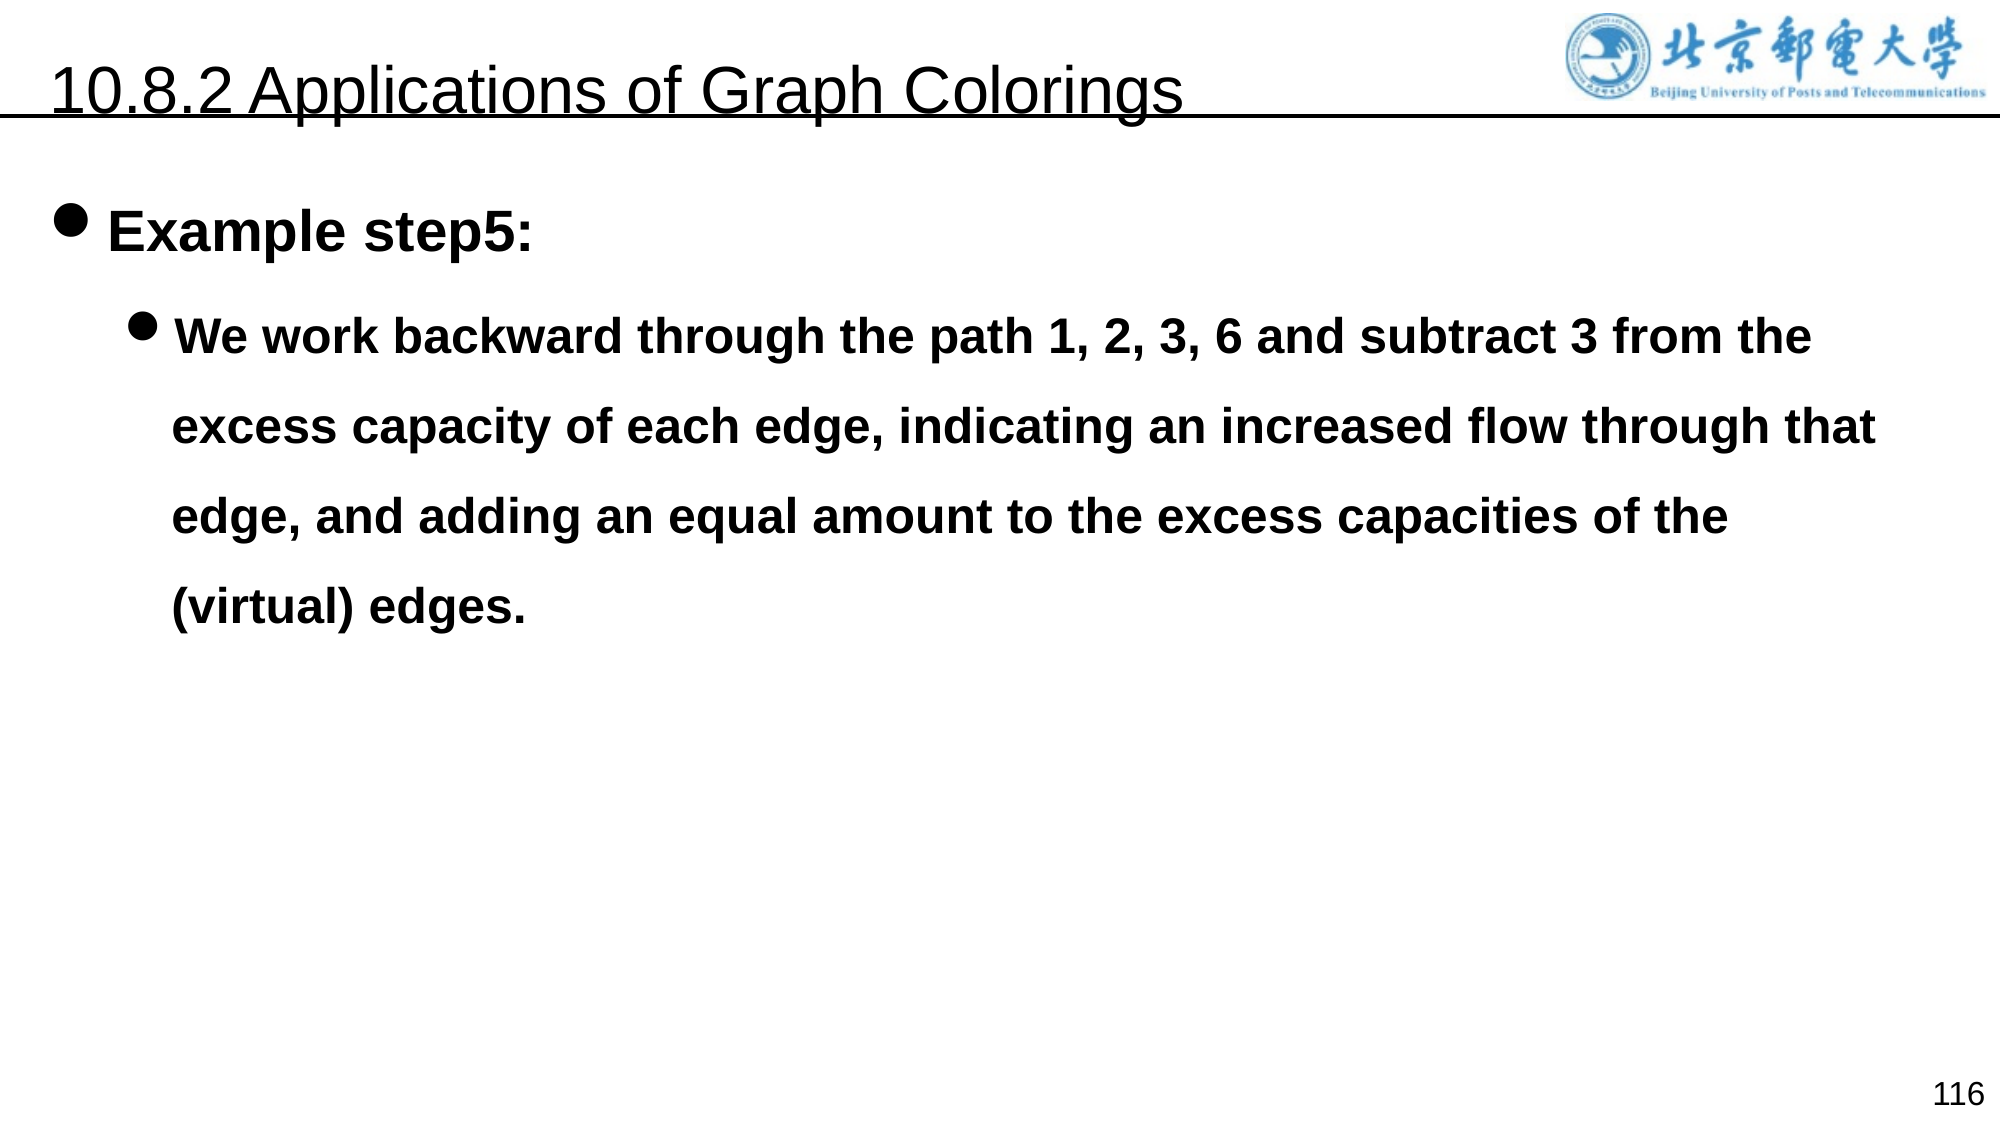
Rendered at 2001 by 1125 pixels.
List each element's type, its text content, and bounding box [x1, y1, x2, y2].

text_box Example step5: We work backward through the path 1, 2, 3, 6 and subtract 3 from the excess capacity of each edge, indicating an increased flow through that edge, and adding an equal amount to the excess capacities of the (virtual) edges. [34, 150, 1923, 1125]
picture [1849, 13, 1988, 101]
text_box 10.8.2 Applications of Graph Colorings [34, 0, 1849, 135]
